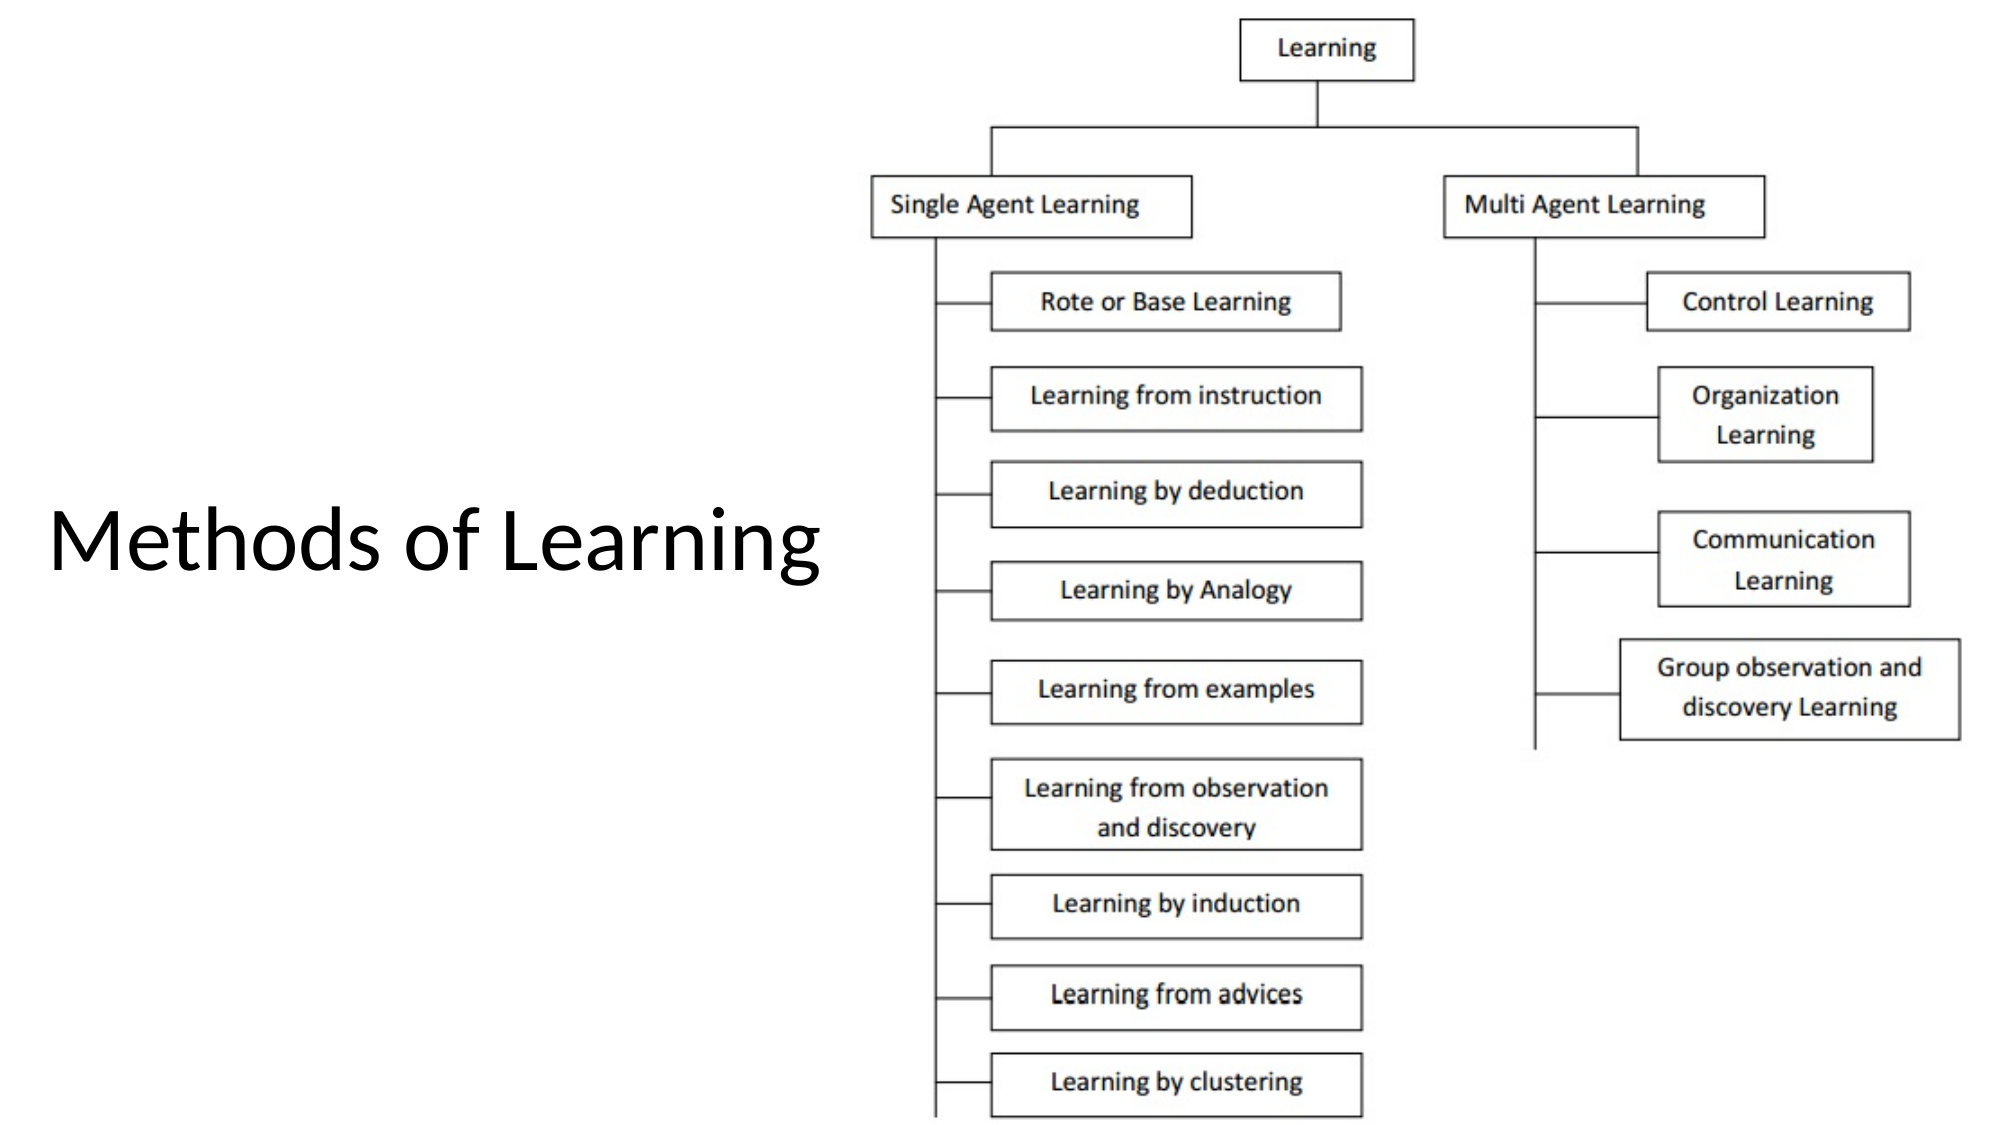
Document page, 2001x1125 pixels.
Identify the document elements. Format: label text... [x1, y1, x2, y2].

picture [815, 0, 1999, 1125]
text_box Methods of Learning [2, 471, 810, 597]
